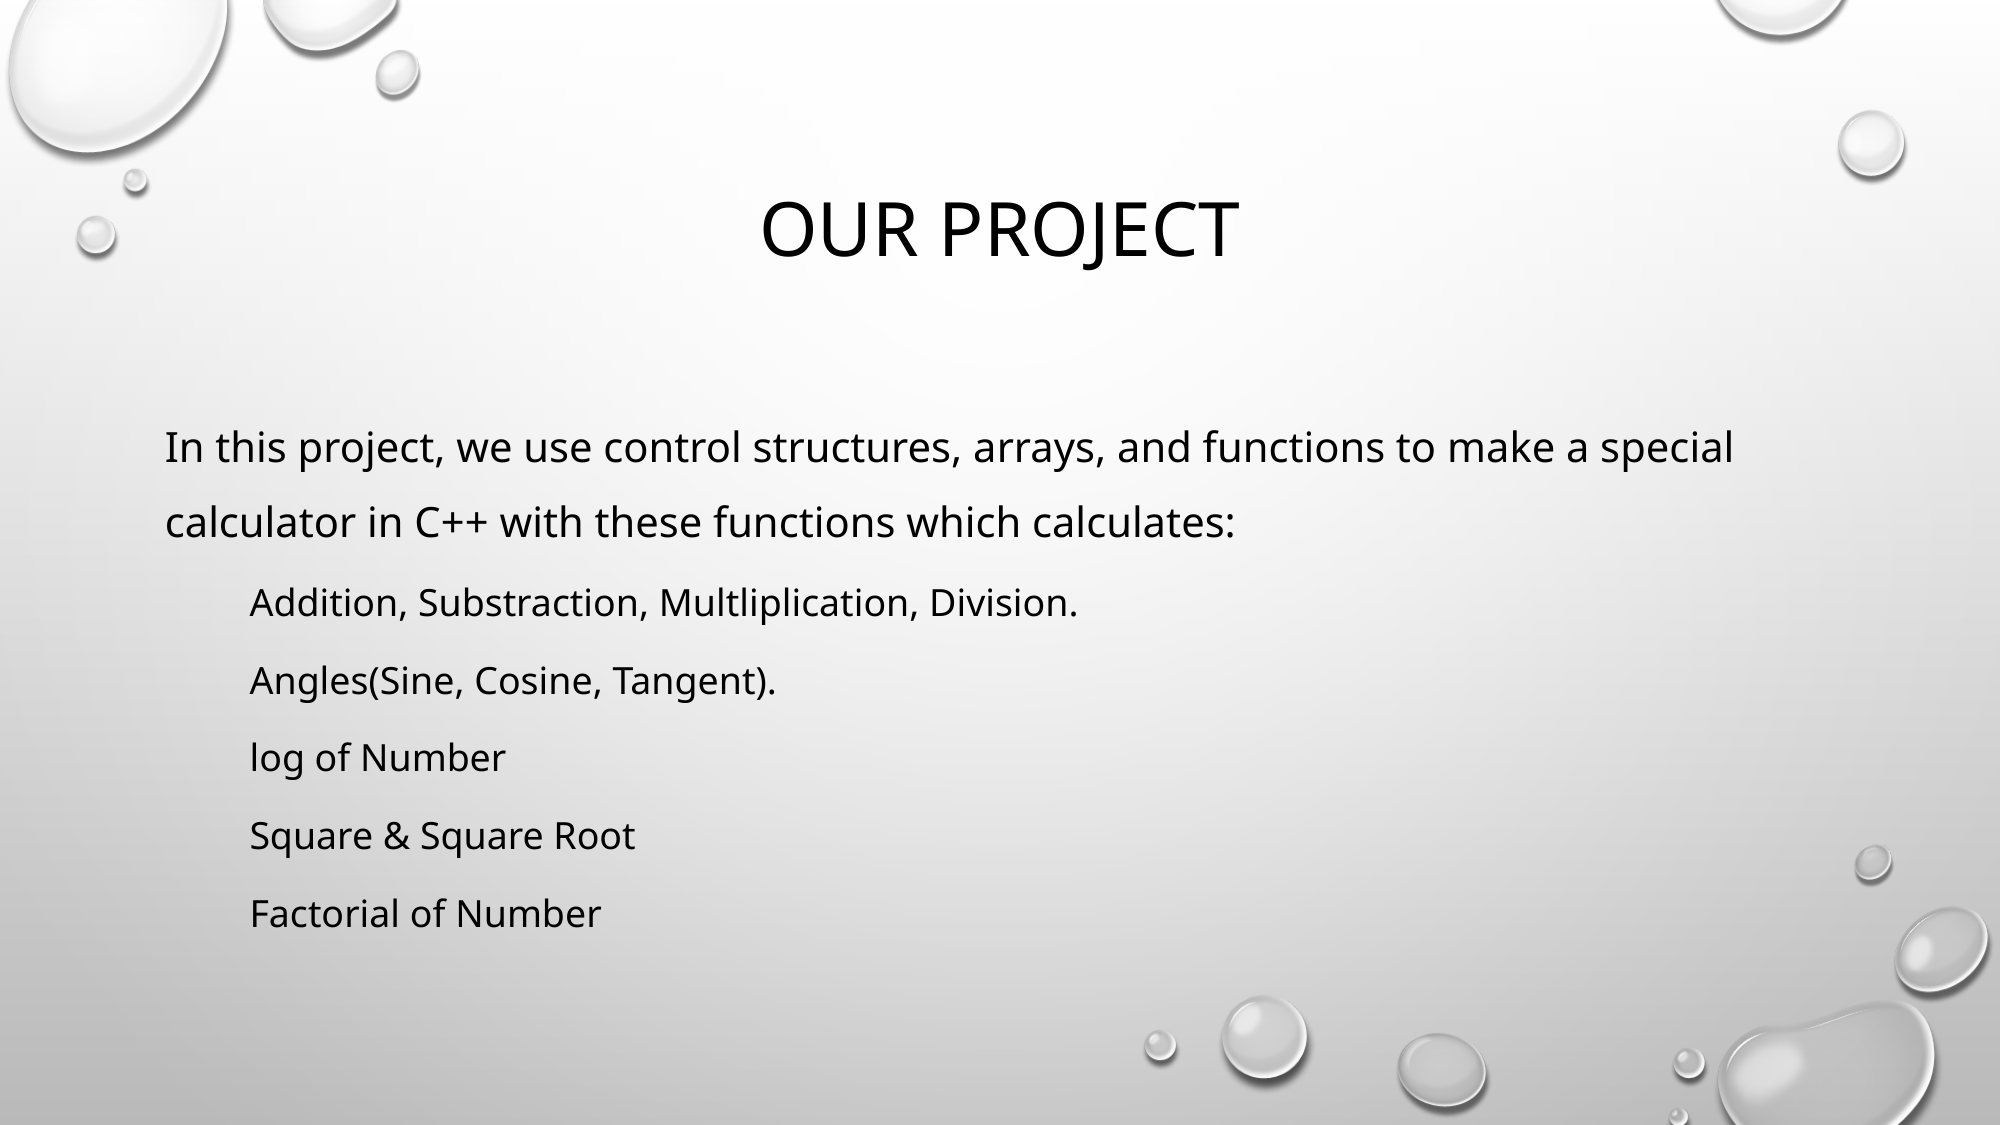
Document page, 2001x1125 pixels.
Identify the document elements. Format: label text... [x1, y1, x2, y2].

picture [0, 0, 2000, 1125]
list In this project, we use control structures, arrays, and functions to make a special calculator in C++ with these functions which calculates: Addition, Substraction, Multliplication, Division. Angles(Sine, Cosine, Tangent). log of Number Square & Square Root Factorial of Number [149, 388, 1850, 950]
title Our project [149, 101, 1851, 364]
